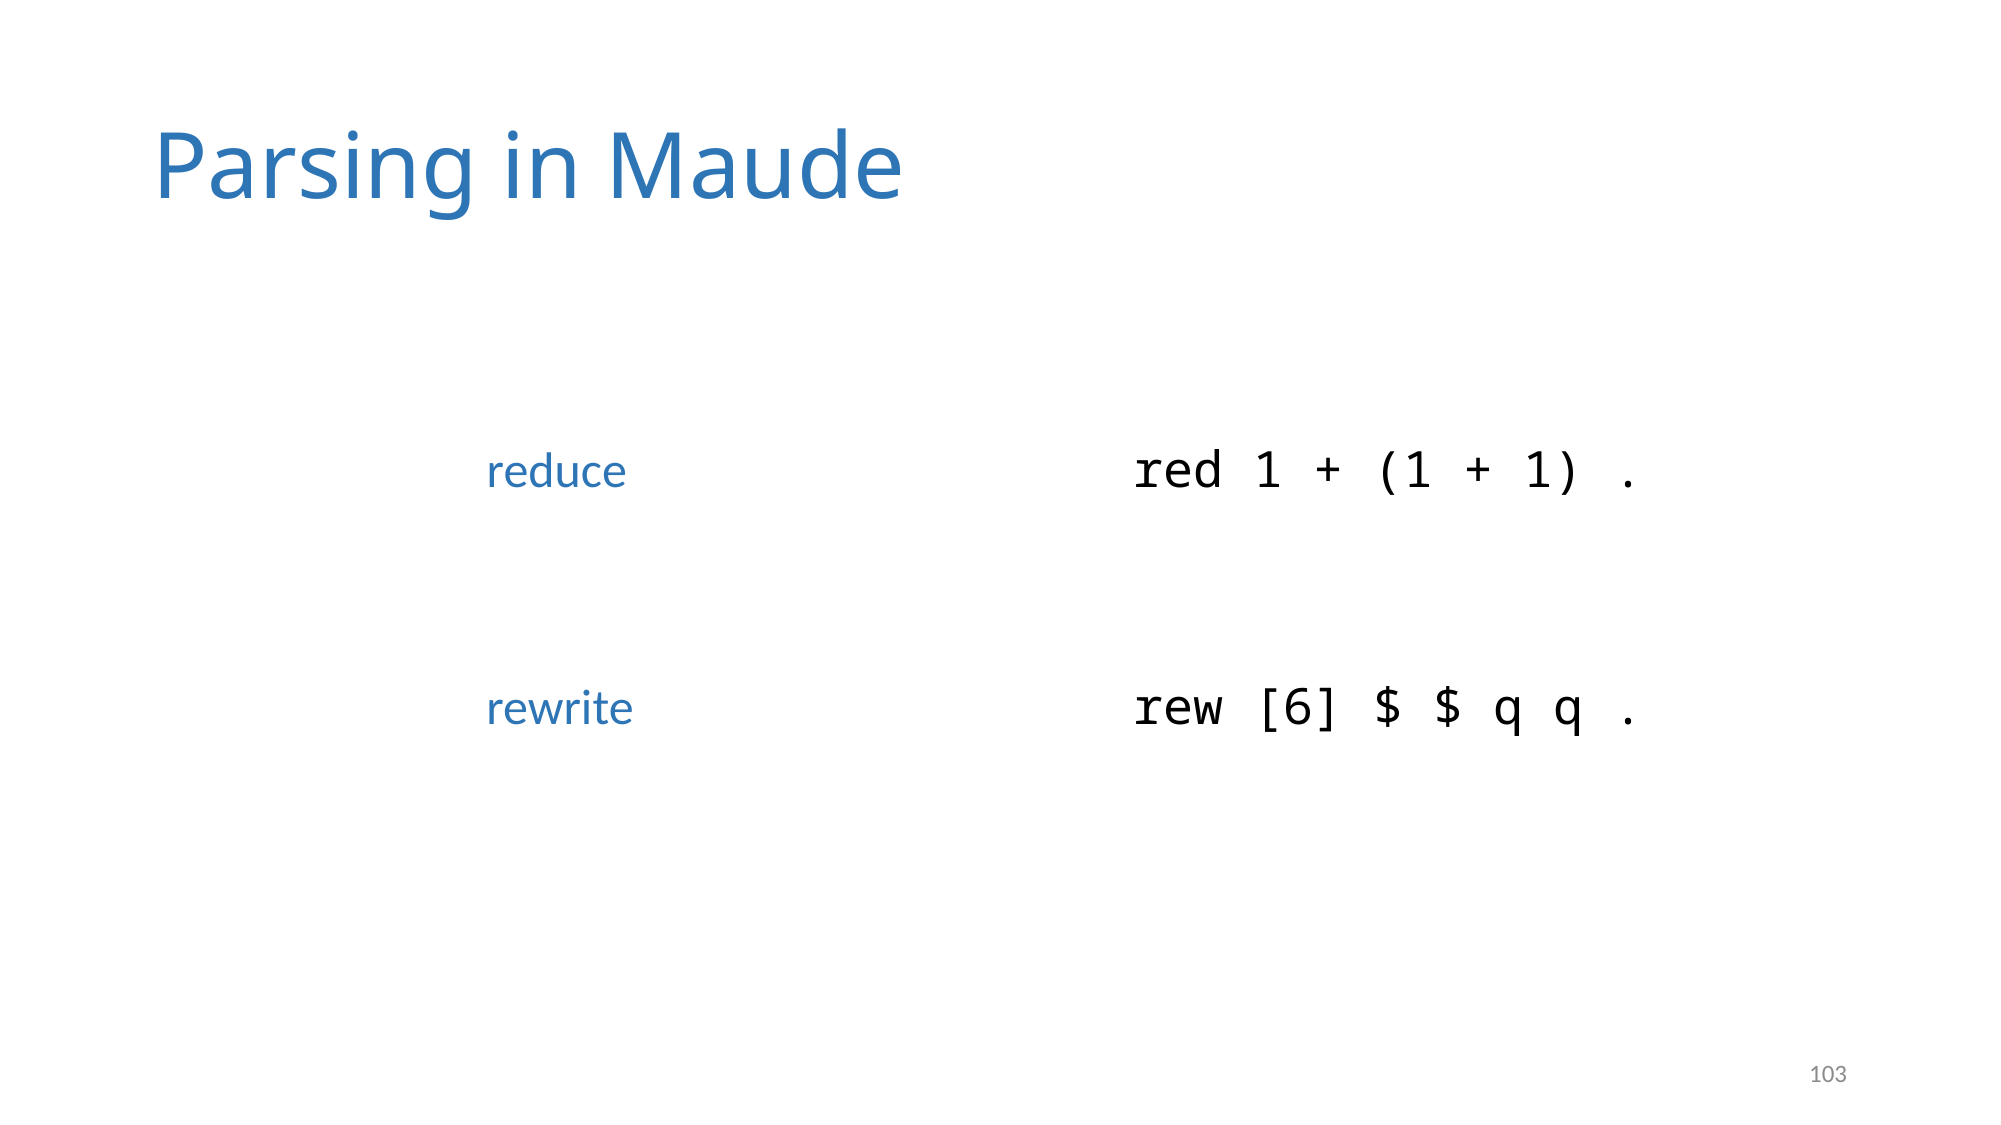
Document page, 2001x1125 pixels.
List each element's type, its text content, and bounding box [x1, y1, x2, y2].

text_box red 1 + (1 + 1) . [1118, 430, 1673, 505]
title Parsing in Maude [137, 59, 1863, 278]
text_box reduce [471, 430, 712, 505]
text_box rewrite [471, 666, 667, 742]
slide_number 103 [1412, 1042, 1863, 1103]
text_box rew [6] $ $ q q . [1118, 666, 1673, 742]
